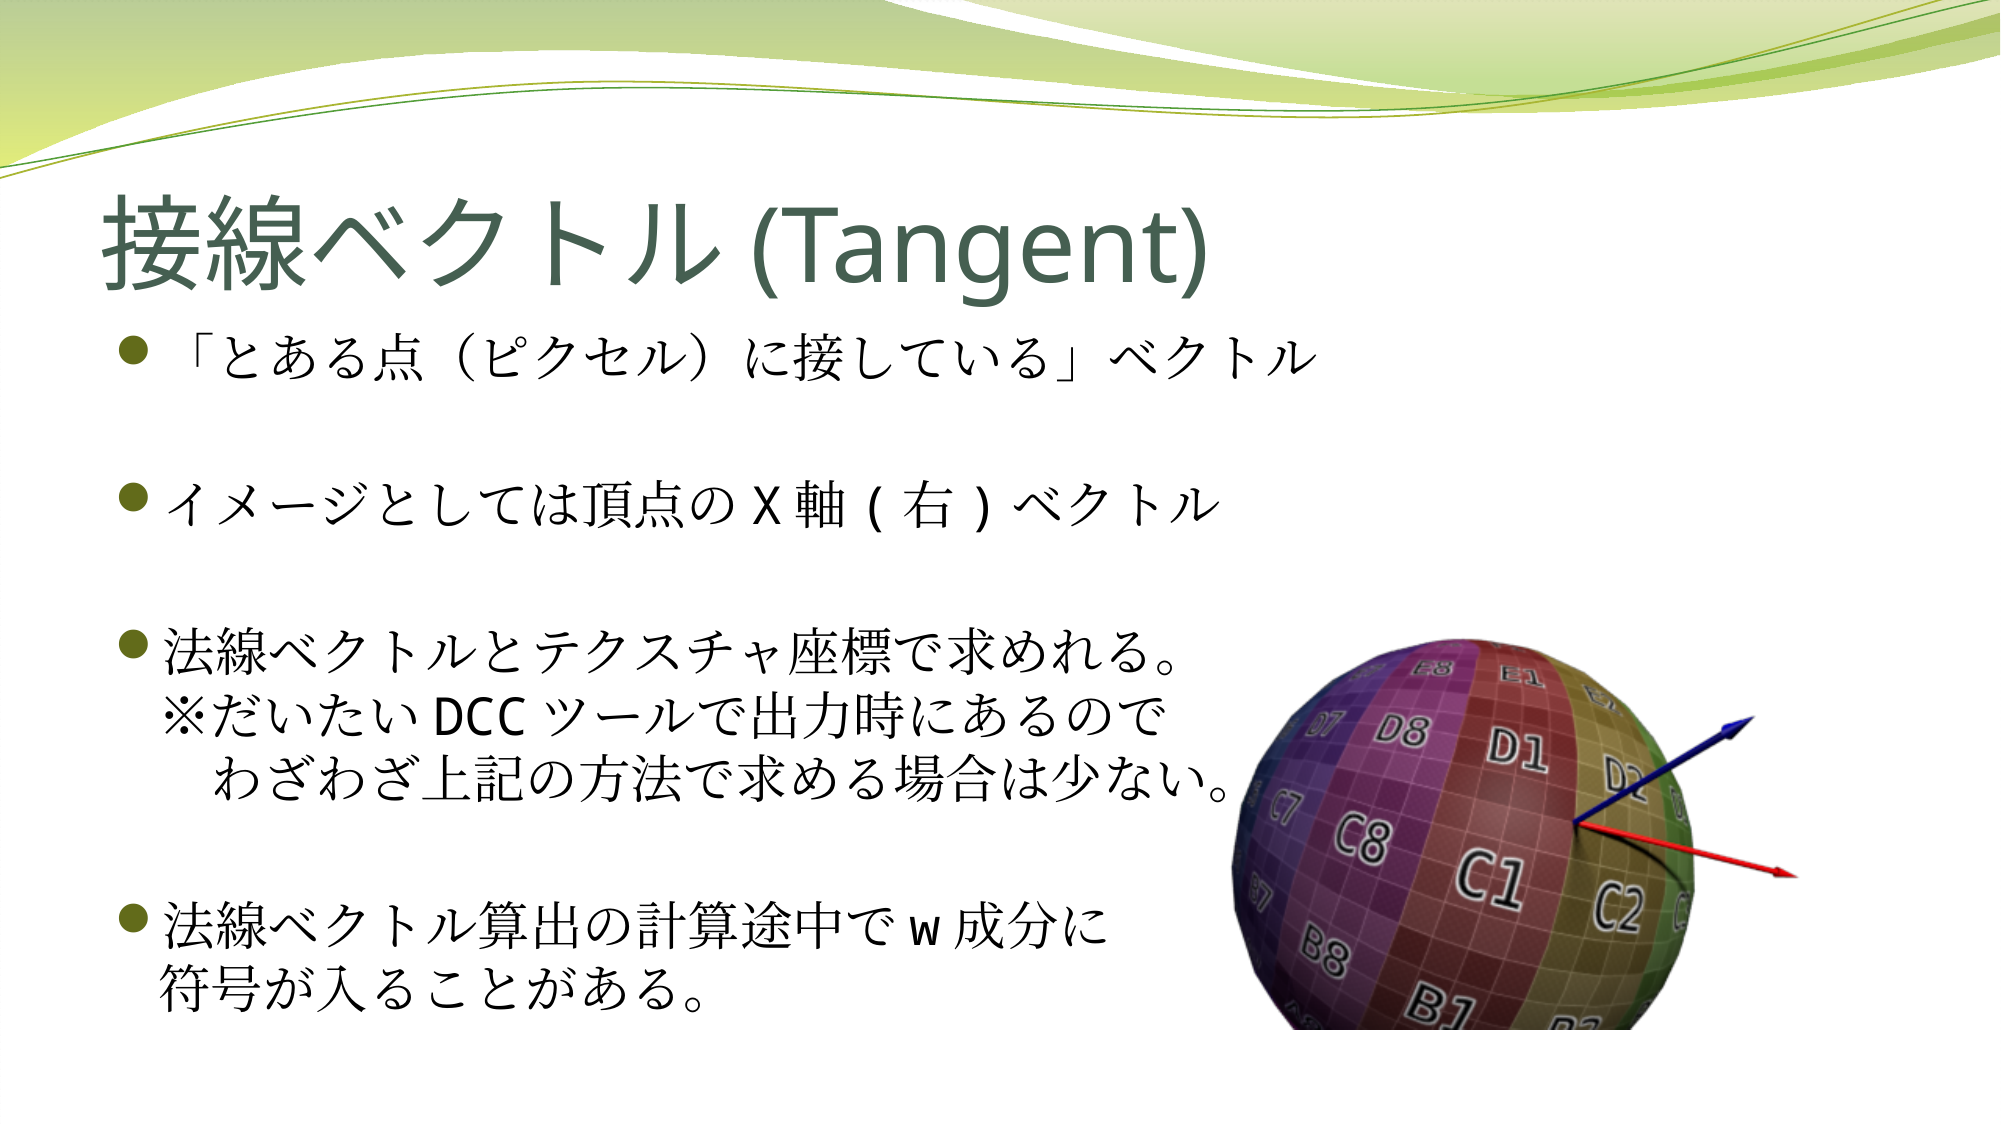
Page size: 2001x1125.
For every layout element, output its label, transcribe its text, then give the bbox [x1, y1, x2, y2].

list 「とある点（ピクセル）に接している」ベクトル イメージとしては頂点のX軸(右)ベクトル 法線ベクトルとテクスチャ座標で求めれる。 ※だいたいDCCツールで出力時にあるので わざわざ上記の方法で求める場合は少ない。 法線ベクトル算出の計算途中でw成分に 符号が入ることがある。 [99, 317, 1900, 1030]
picture [1149, 608, 1900, 1030]
title 接線ベクトル(Tangent) [99, 115, 1900, 303]
